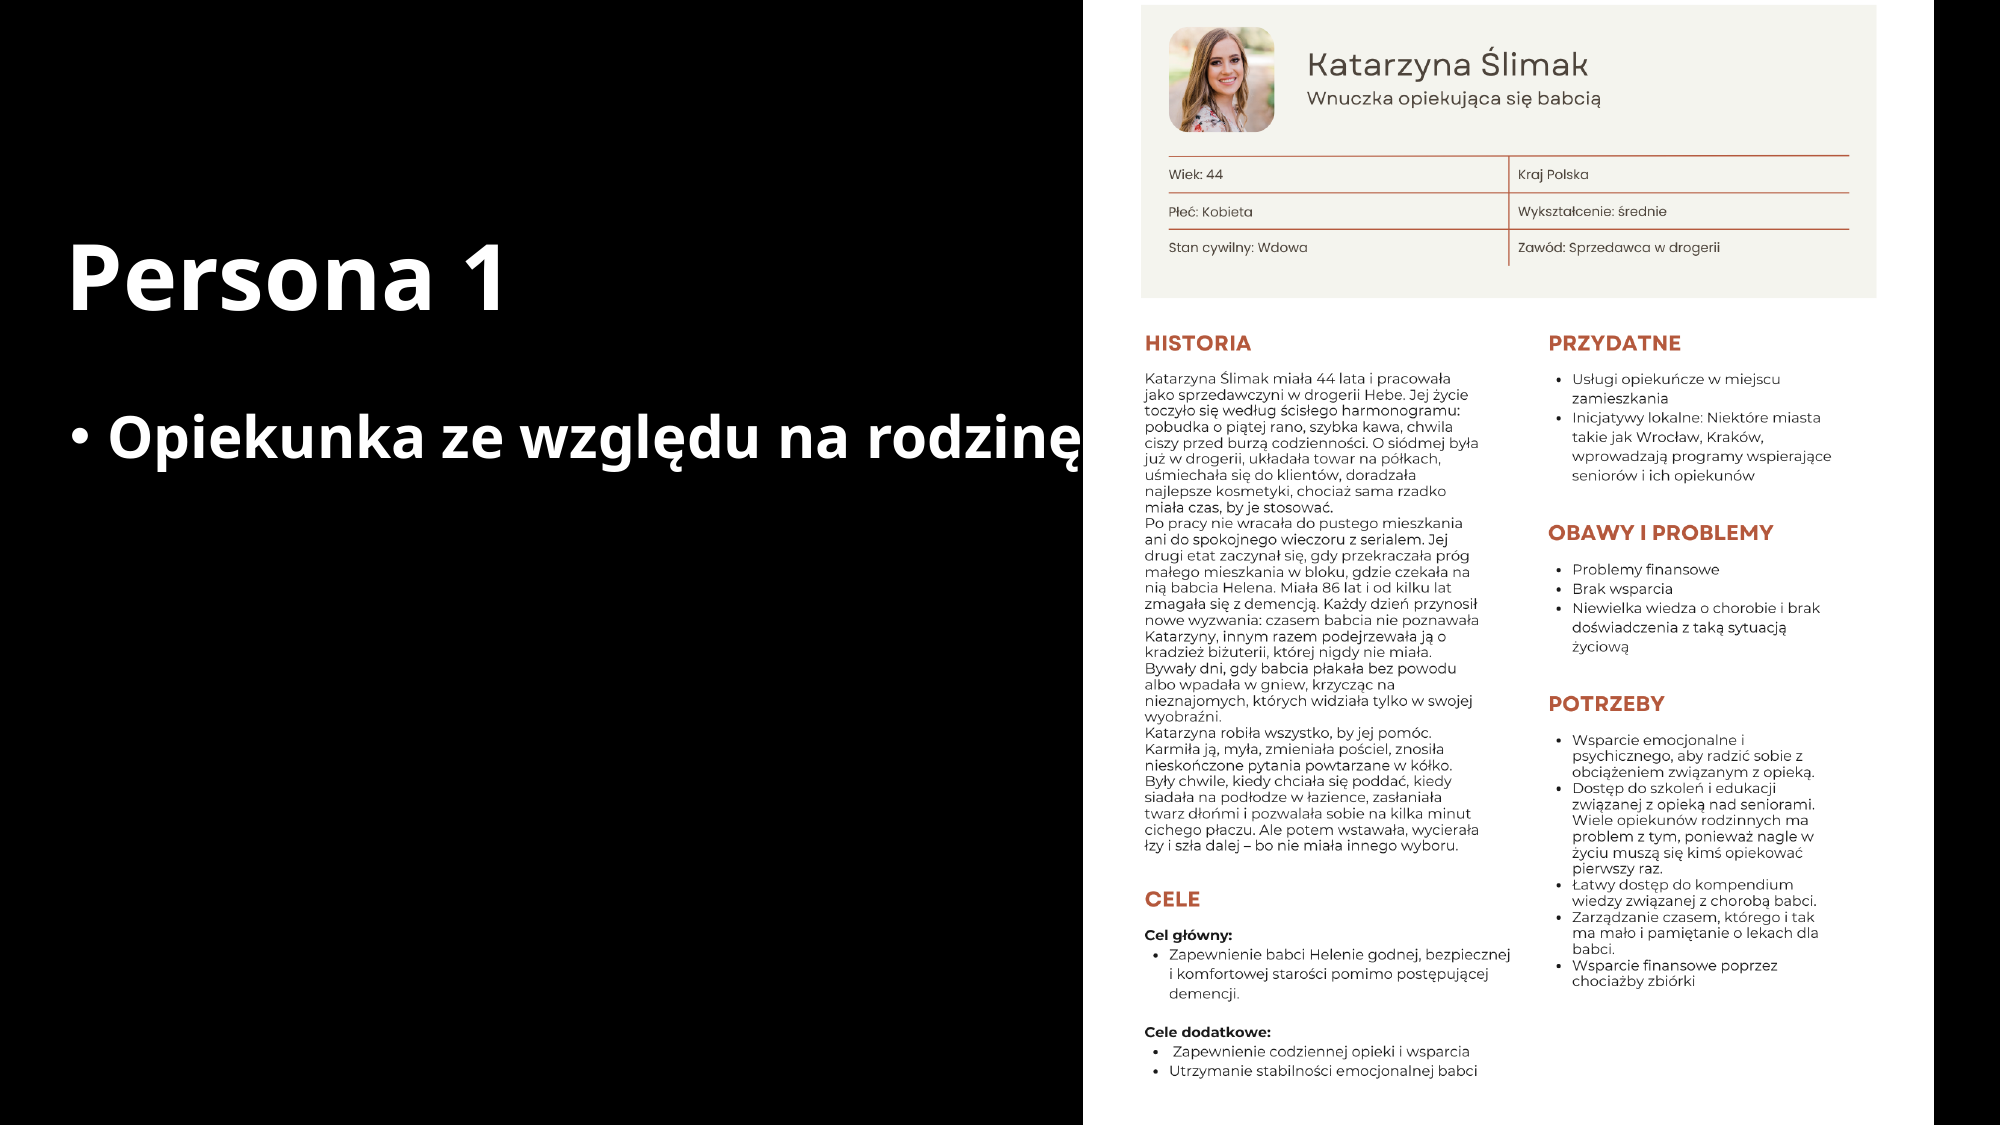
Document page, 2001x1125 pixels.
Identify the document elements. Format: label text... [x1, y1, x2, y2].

list Opiekunka ze względu na rodzinę. [55, 378, 1083, 1014]
picture [1083, 0, 1934, 1125]
title Persona 1 [50, 101, 1083, 338]
